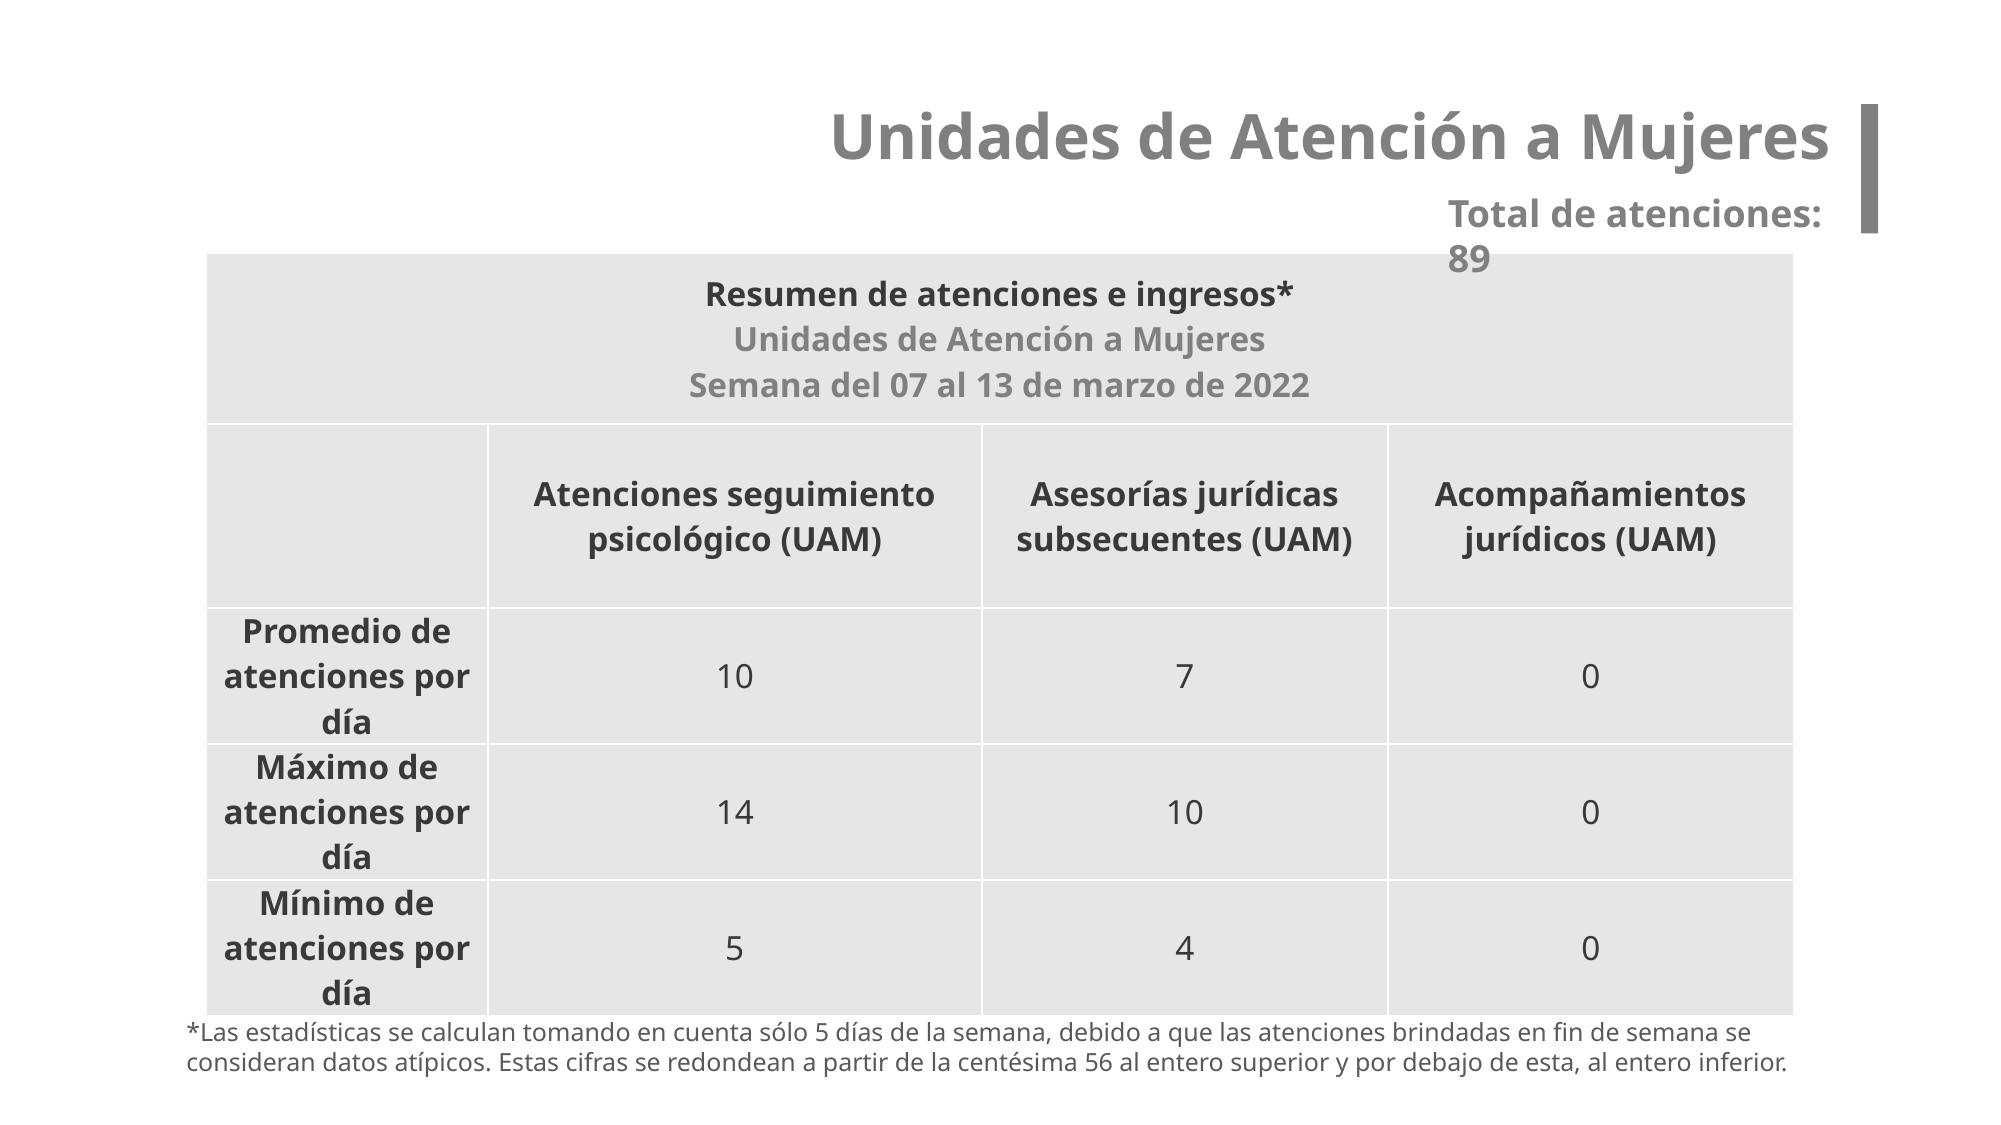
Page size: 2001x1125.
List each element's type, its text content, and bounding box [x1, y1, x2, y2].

table_cell 14 [489, 745, 981, 879]
text_box [1861, 104, 1879, 234]
table_header Resumen de atenciones e ingresos* Unidades de Atención a Mujeres Semana del 07 al 13 de marzo de 2022 [207, 254, 1793, 423]
text_box Unidades de Atención a Mujeres [321, 81, 1862, 213]
table_cell 0 [1389, 745, 1793, 879]
text_box Total de atenciones: 89 [1432, 182, 1862, 288]
table_cell Promedio de atenciones por día [207, 609, 487, 743]
table_cell 4 [983, 881, 1387, 1009]
table_cell Acompañamientos jurídicos (UAM) [1389, 425, 1793, 607]
table_cell Atenciones seguimiento psicológico (UAM) [489, 425, 981, 607]
table_cell 7 [983, 609, 1387, 743]
table_cell 0 [1389, 881, 1793, 1009]
table_cell 10 [983, 745, 1387, 879]
table_cell 10 [489, 609, 981, 743]
table_cell Mínimo de atenciones por día [207, 881, 487, 1009]
table_cell 5 [489, 881, 981, 1009]
table_cell 0 [1389, 609, 1793, 743]
table_cell Máximo de atenciones por día [207, 745, 487, 879]
table_cell [207, 425, 487, 607]
text_box *Las estadísticas se calculan tomando en cuenta sólo 5 días de la semana, debido a que las atenciones brindadas en fin de semana se consideran datos atípicos. Estas cifras se redondean a partir de la centésima 56 al entero superior y por debajo de esta, al entero inferior. [171, 1009, 1829, 1084]
table_cell Asesorías jurídicas subsecuentes (UAM) [983, 425, 1387, 607]
